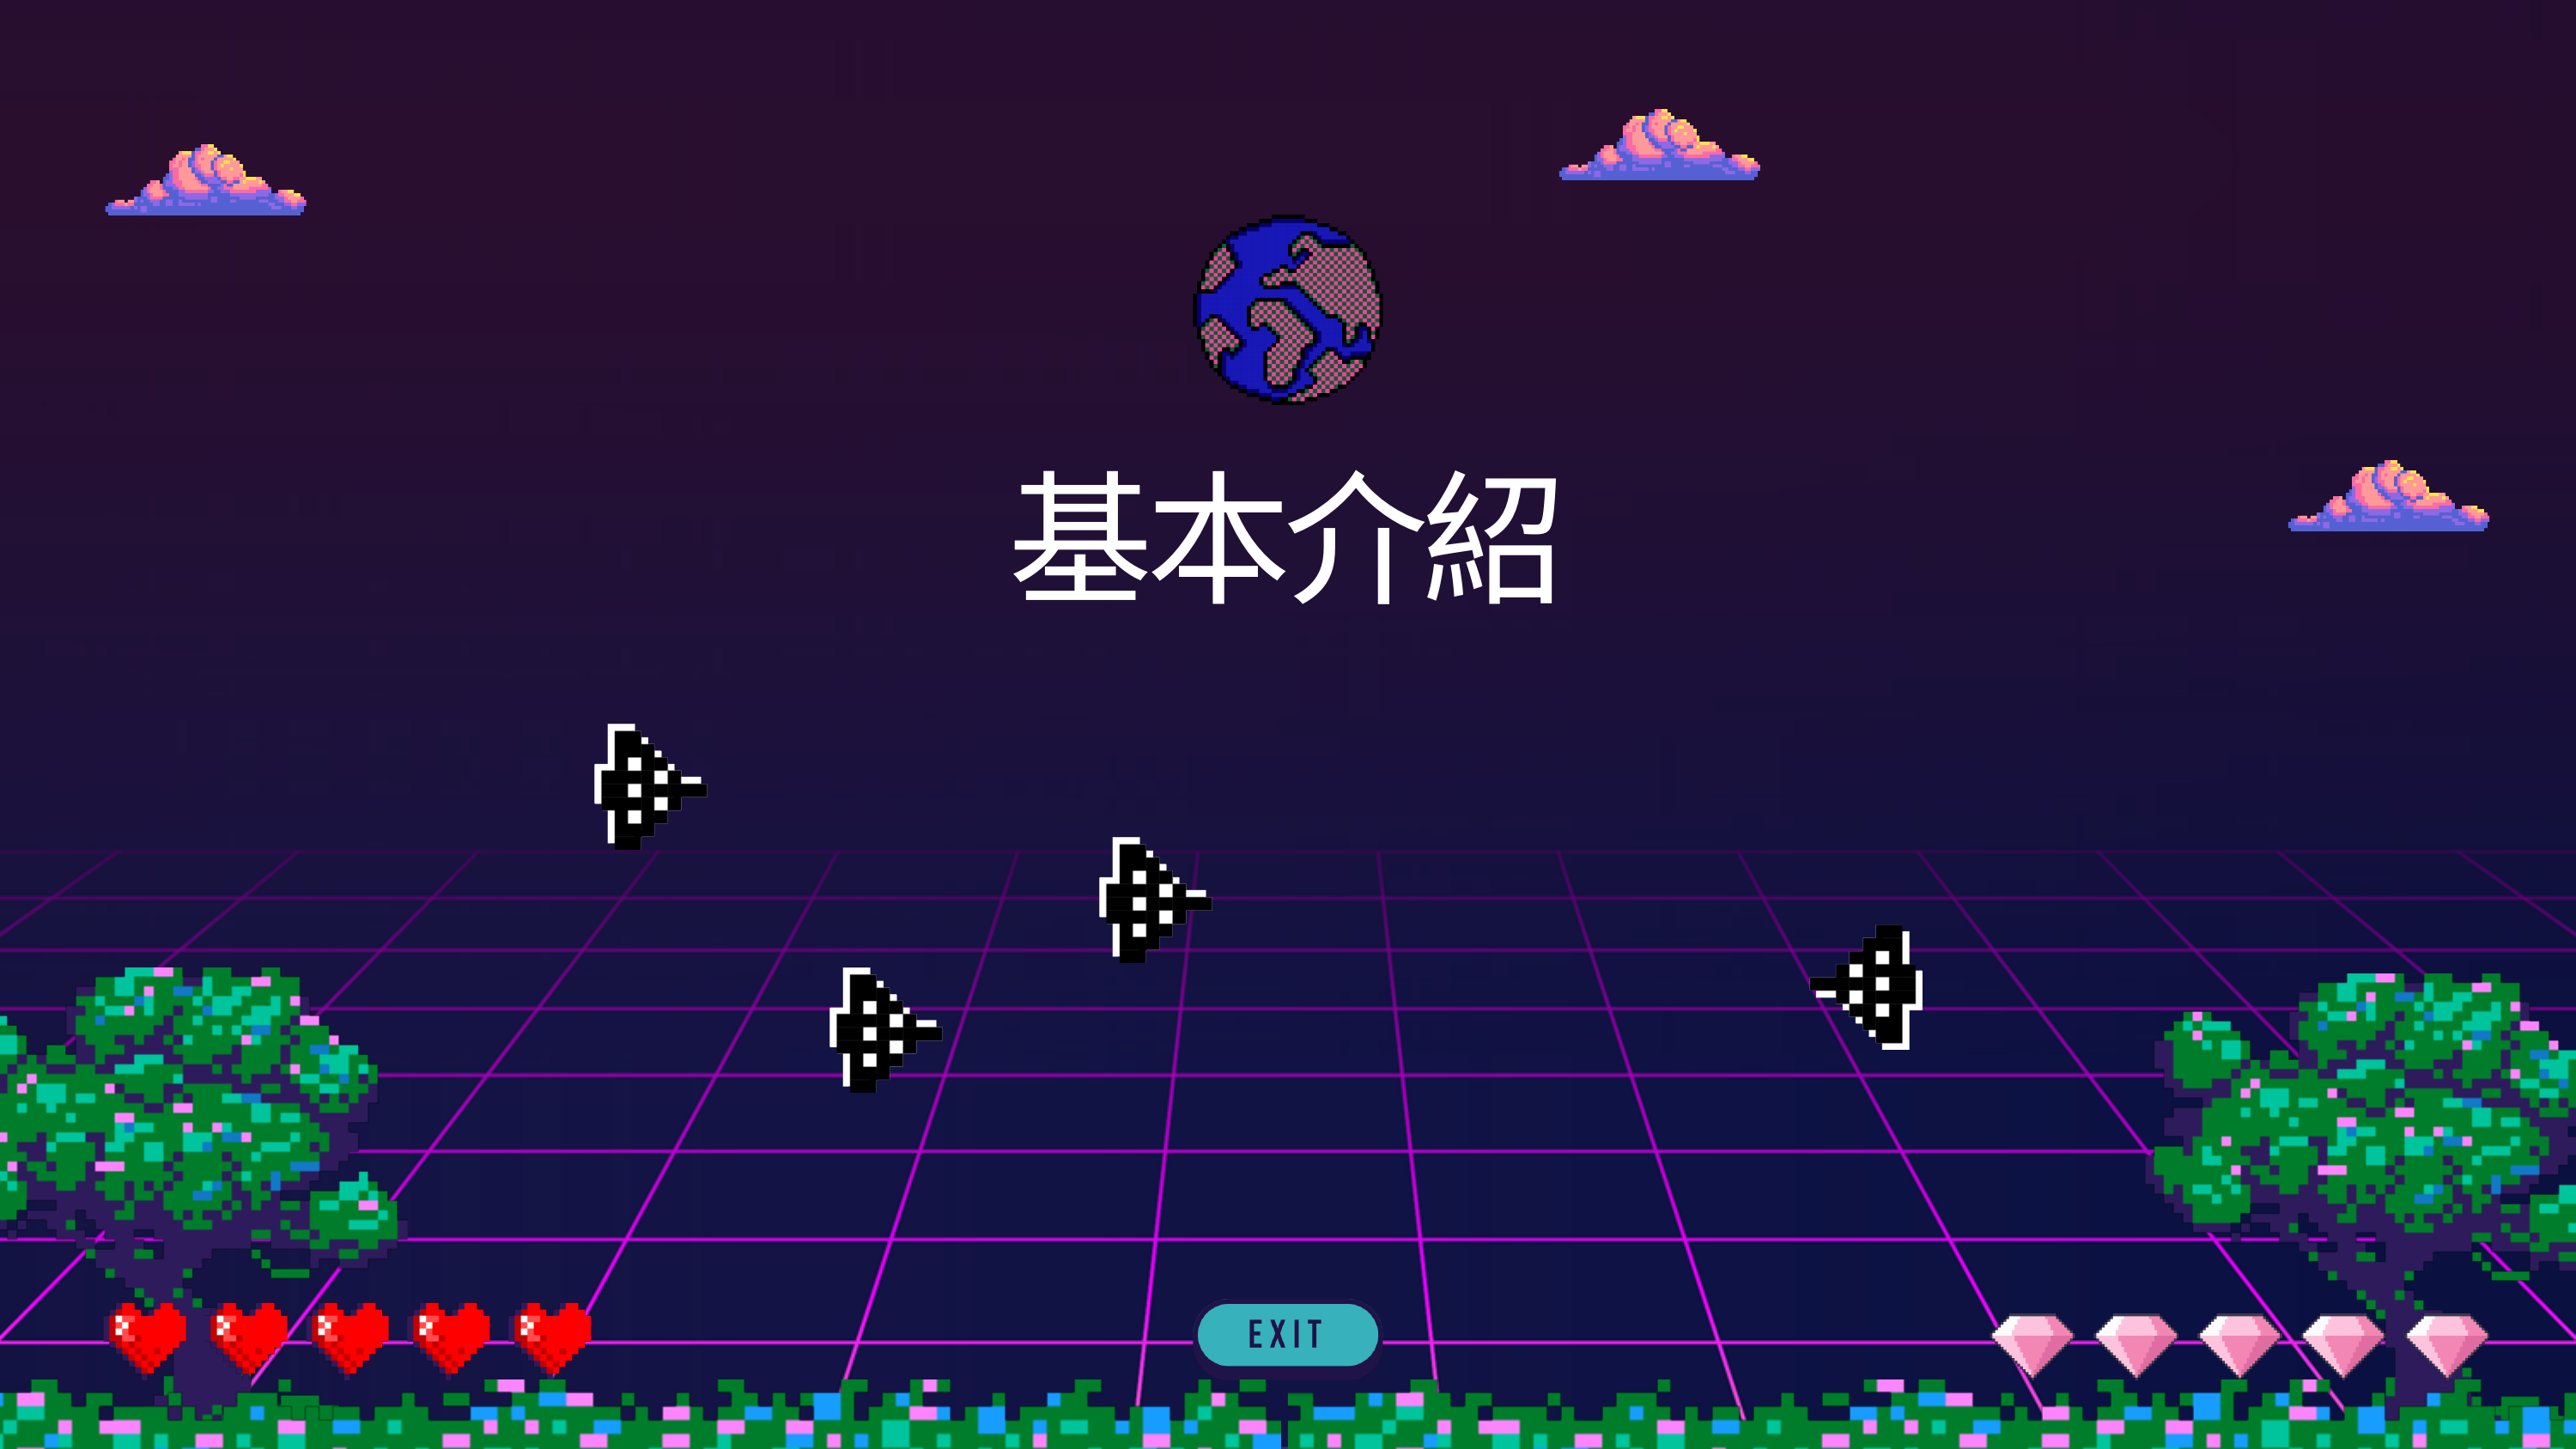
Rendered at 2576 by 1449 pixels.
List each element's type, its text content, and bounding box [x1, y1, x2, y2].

text_box [1558, 109, 1761, 180]
text_box 基本介紹 [501, 479, 2075, 621]
text_box [306, 1303, 389, 1379]
picture [1559, 805, 1923, 1169]
text_box [1990, 1313, 2075, 1379]
text_box [2145, 973, 2576, 1379]
text_box [0, 1379, 1281, 1449]
text_box [1193, 215, 1383, 405]
picture [1100, 718, 1463, 1082]
text_box [0, 0, 2576, 1379]
text_box [1281, 1380, 1287, 1449]
text_box [2093, 1313, 2179, 1379]
text_box [2300, 1313, 2386, 1379]
text_box [105, 144, 307, 215]
text_box [407, 1303, 490, 1379]
text_box [2197, 1313, 2282, 1379]
text_box [0, 967, 408, 1379]
text_box [1193, 1299, 1383, 1380]
text_box [103, 1303, 186, 1379]
text_box [508, 1303, 592, 1379]
text_box [1287, 1379, 2576, 1449]
text_box [2404, 1313, 2490, 1379]
text_box [2287, 460, 2490, 531]
text_box [204, 1303, 288, 1379]
picture [595, 604, 1194, 1212]
